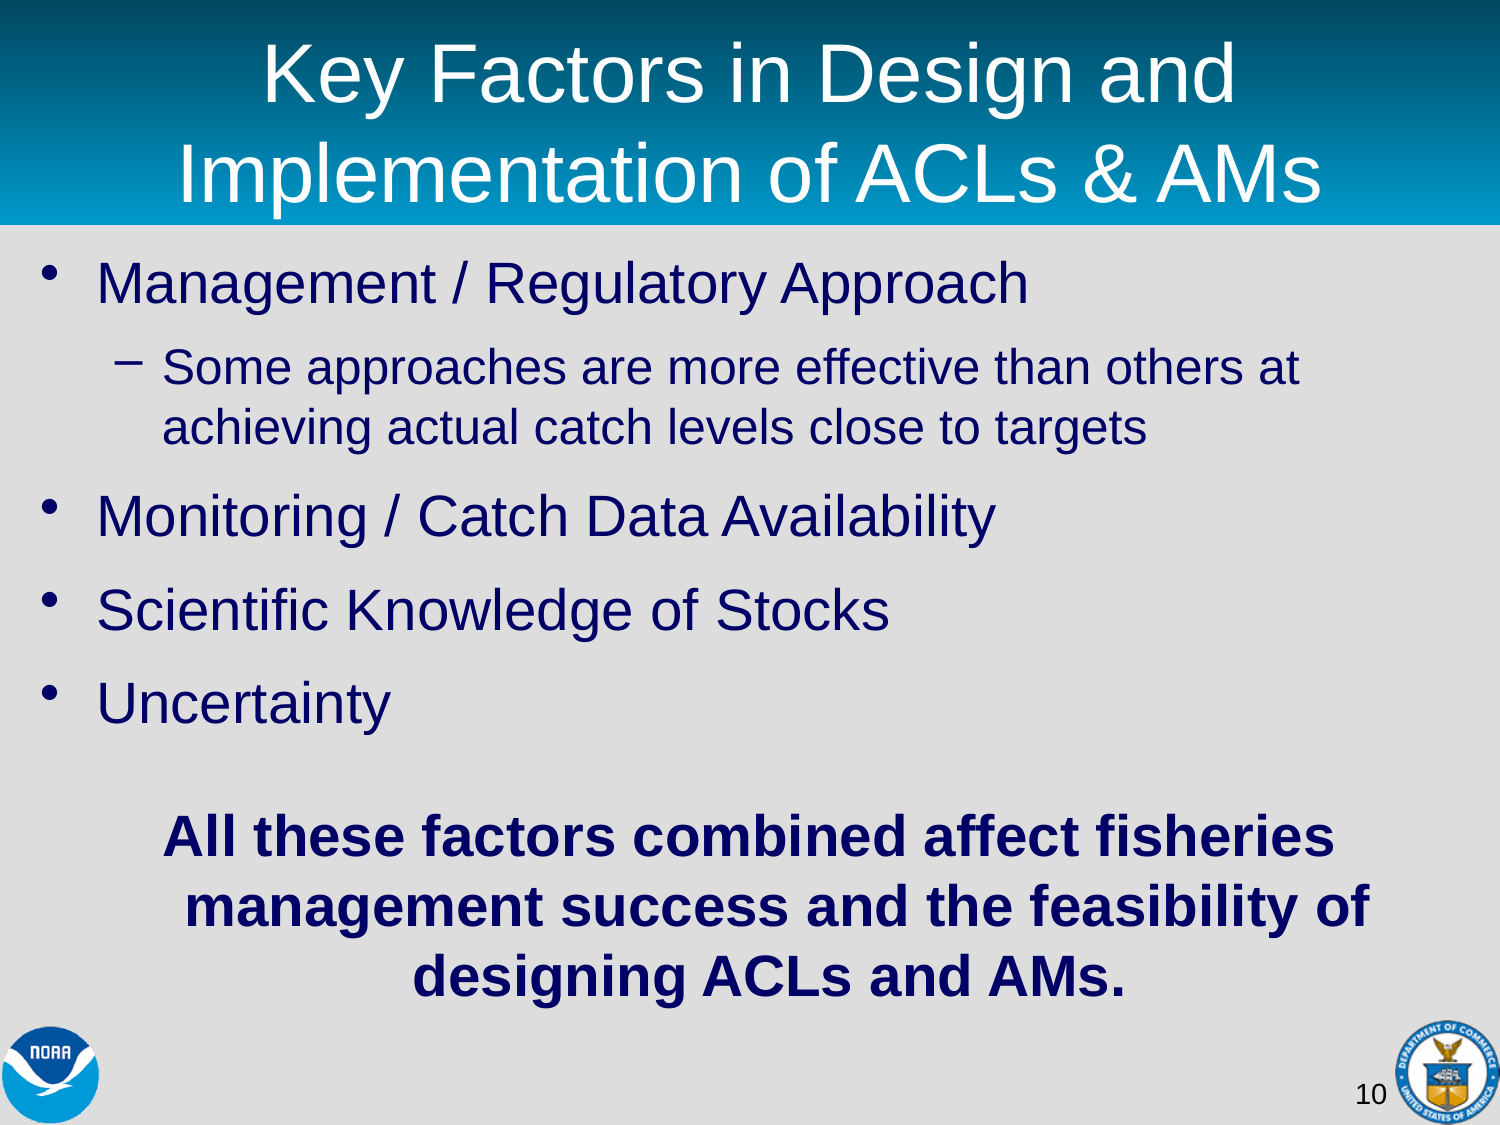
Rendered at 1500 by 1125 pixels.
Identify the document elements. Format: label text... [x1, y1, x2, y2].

picture [0, 1024, 100, 1125]
list Management / Regulatory Approach Some approaches are more effective than others at achieving actual catch levels close to targets Monitoring / Catch Data Availability Scientific Knowledge of Stocks Uncertainty All these factors combined affect fisheries management success and the feasibility of designing ACLs and AMs. [24, 237, 1475, 1063]
picture [1395, 1020, 1500, 1125]
title Key Factors in Design and Implementation of ACLs & AMs [0, 24, 1500, 213]
